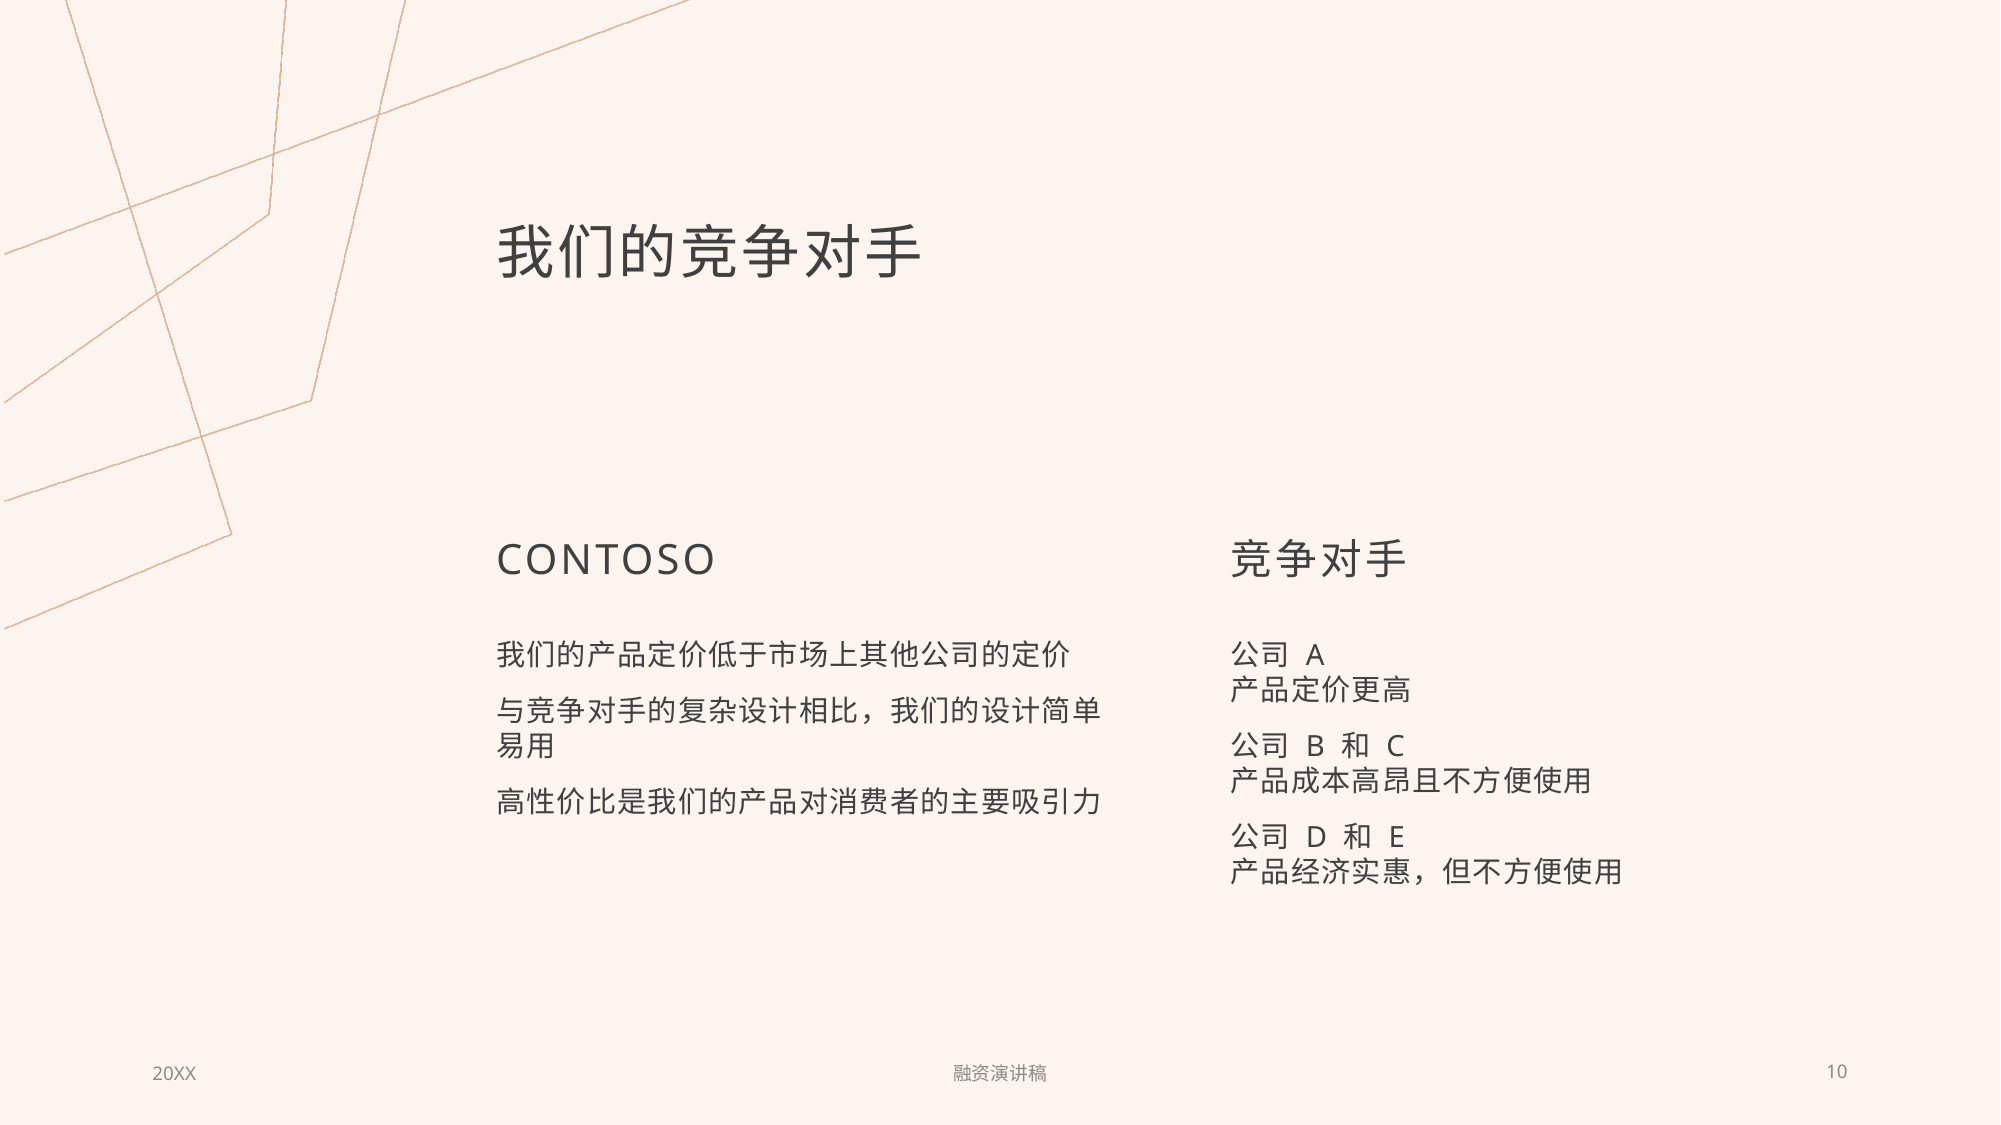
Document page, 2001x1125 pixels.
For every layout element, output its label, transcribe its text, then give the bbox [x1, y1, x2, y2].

list 公司 A 产品定价更高 公司 B 和 C 产品成本高昂且不方便使用 公司 D 和 E 产品经济实惠，但不方便使用 [1215, 629, 1863, 957]
list 我们的产品定价低于市场上其他公司的定价 与竞争对手的复杂设计相比，我们的设计简单易用 高性价比是我们的产品对消费者的主要吸引力 [481, 629, 1125, 957]
slide_number 10 [1412, 1042, 1863, 1103]
picture [4, 0, 721, 642]
list 竞争对手 [1215, 455, 1863, 591]
list CONTOSO [481, 455, 1125, 591]
footer 融资演讲稿 [662, 1042, 1338, 1103]
title 我们的竞争对手 [481, 146, 1863, 364]
slide_number 20XX [137, 1042, 588, 1103]
